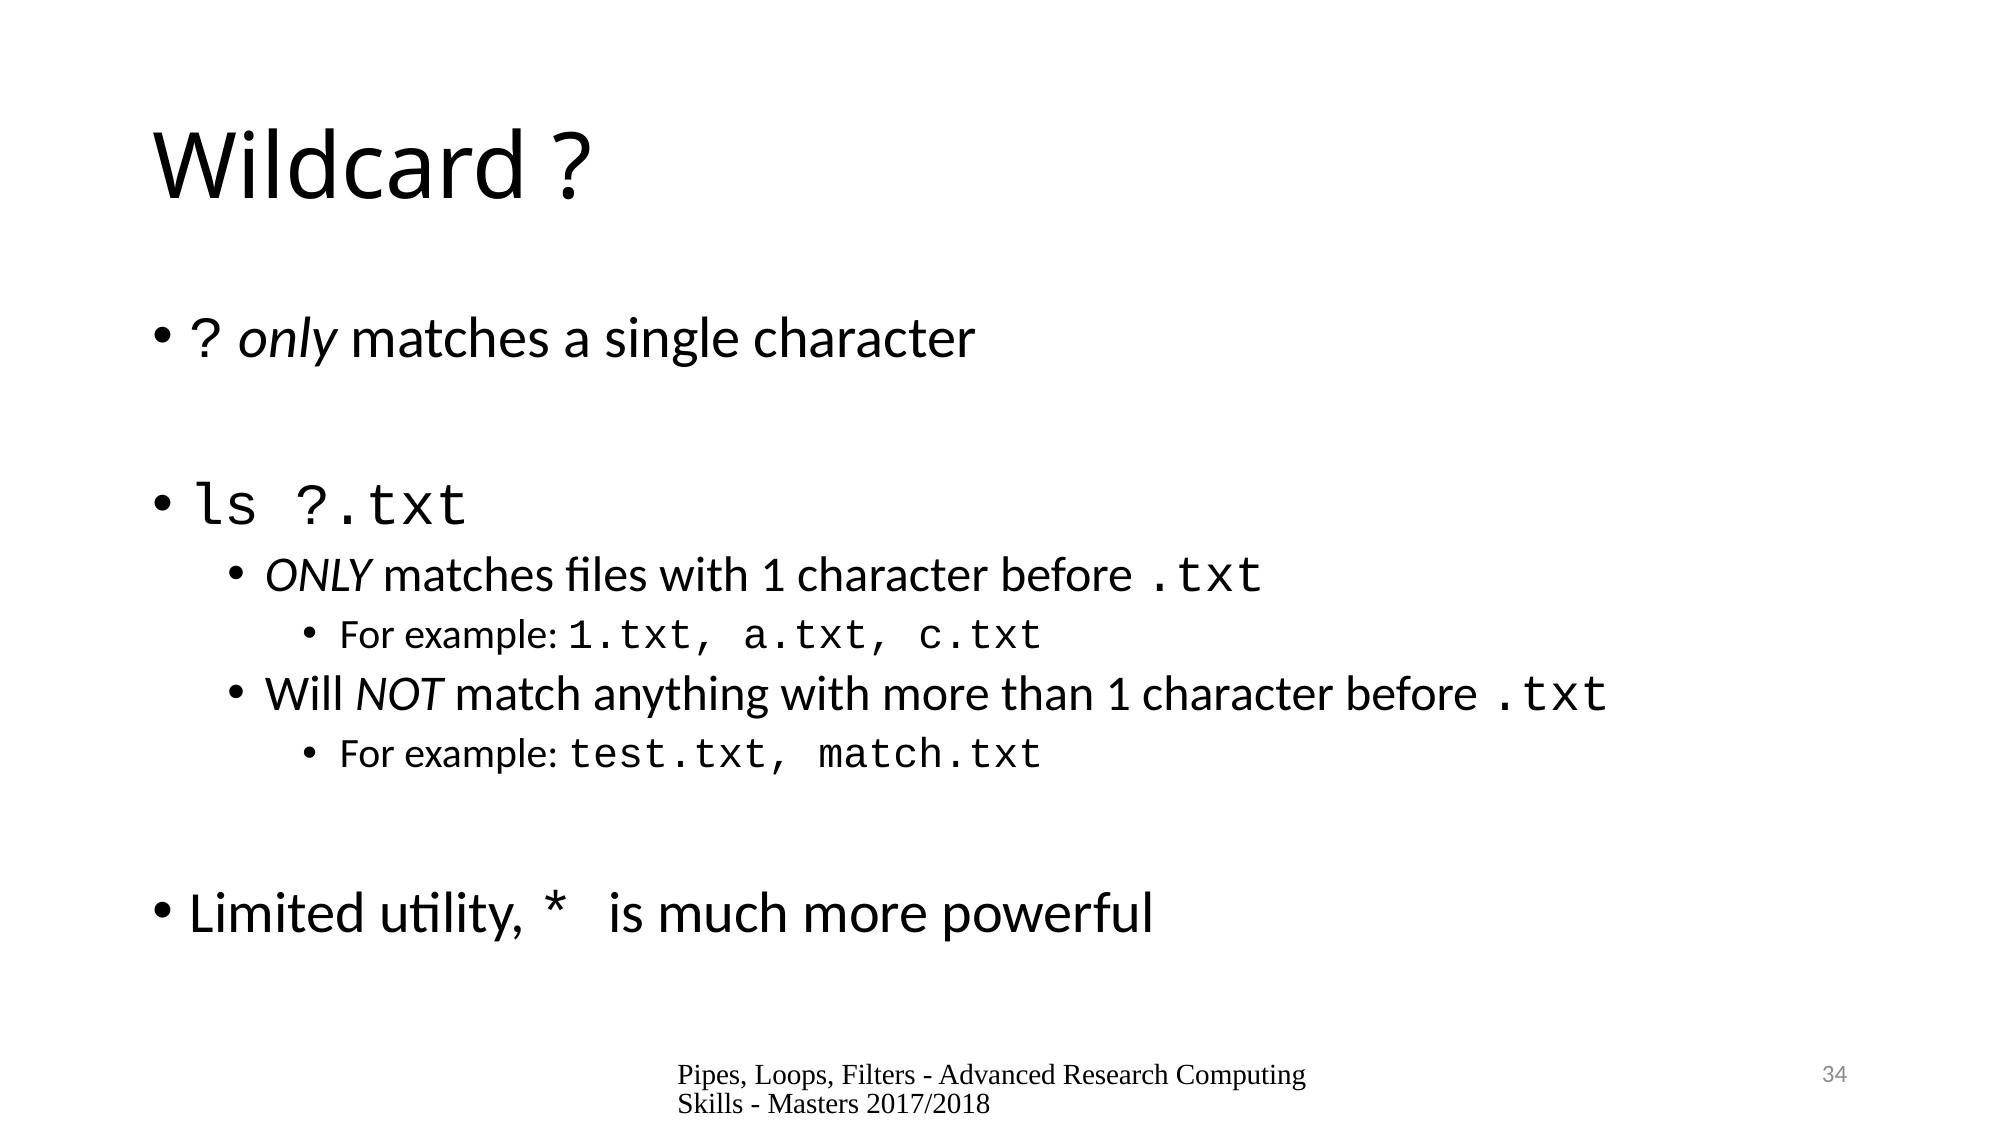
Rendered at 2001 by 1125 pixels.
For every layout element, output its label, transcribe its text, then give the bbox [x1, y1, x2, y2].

footer Pipes, Loops, Filters - Advanced Research Computing Skills - Masters 2017/2018 [662, 1042, 1338, 1103]
title Wildcard ? [137, 59, 1863, 278]
slide_number 34 [1412, 1042, 1863, 1103]
list ? only matches a single character ls ?.txt ONLY matches files with 1 character before .txt For example: 1.txt, a.txt, c.txt Will NOT match anything with more than 1 character before .txt For example: test.txt, match.txt Limited utility, * is much more powerful [137, 299, 1863, 1014]
